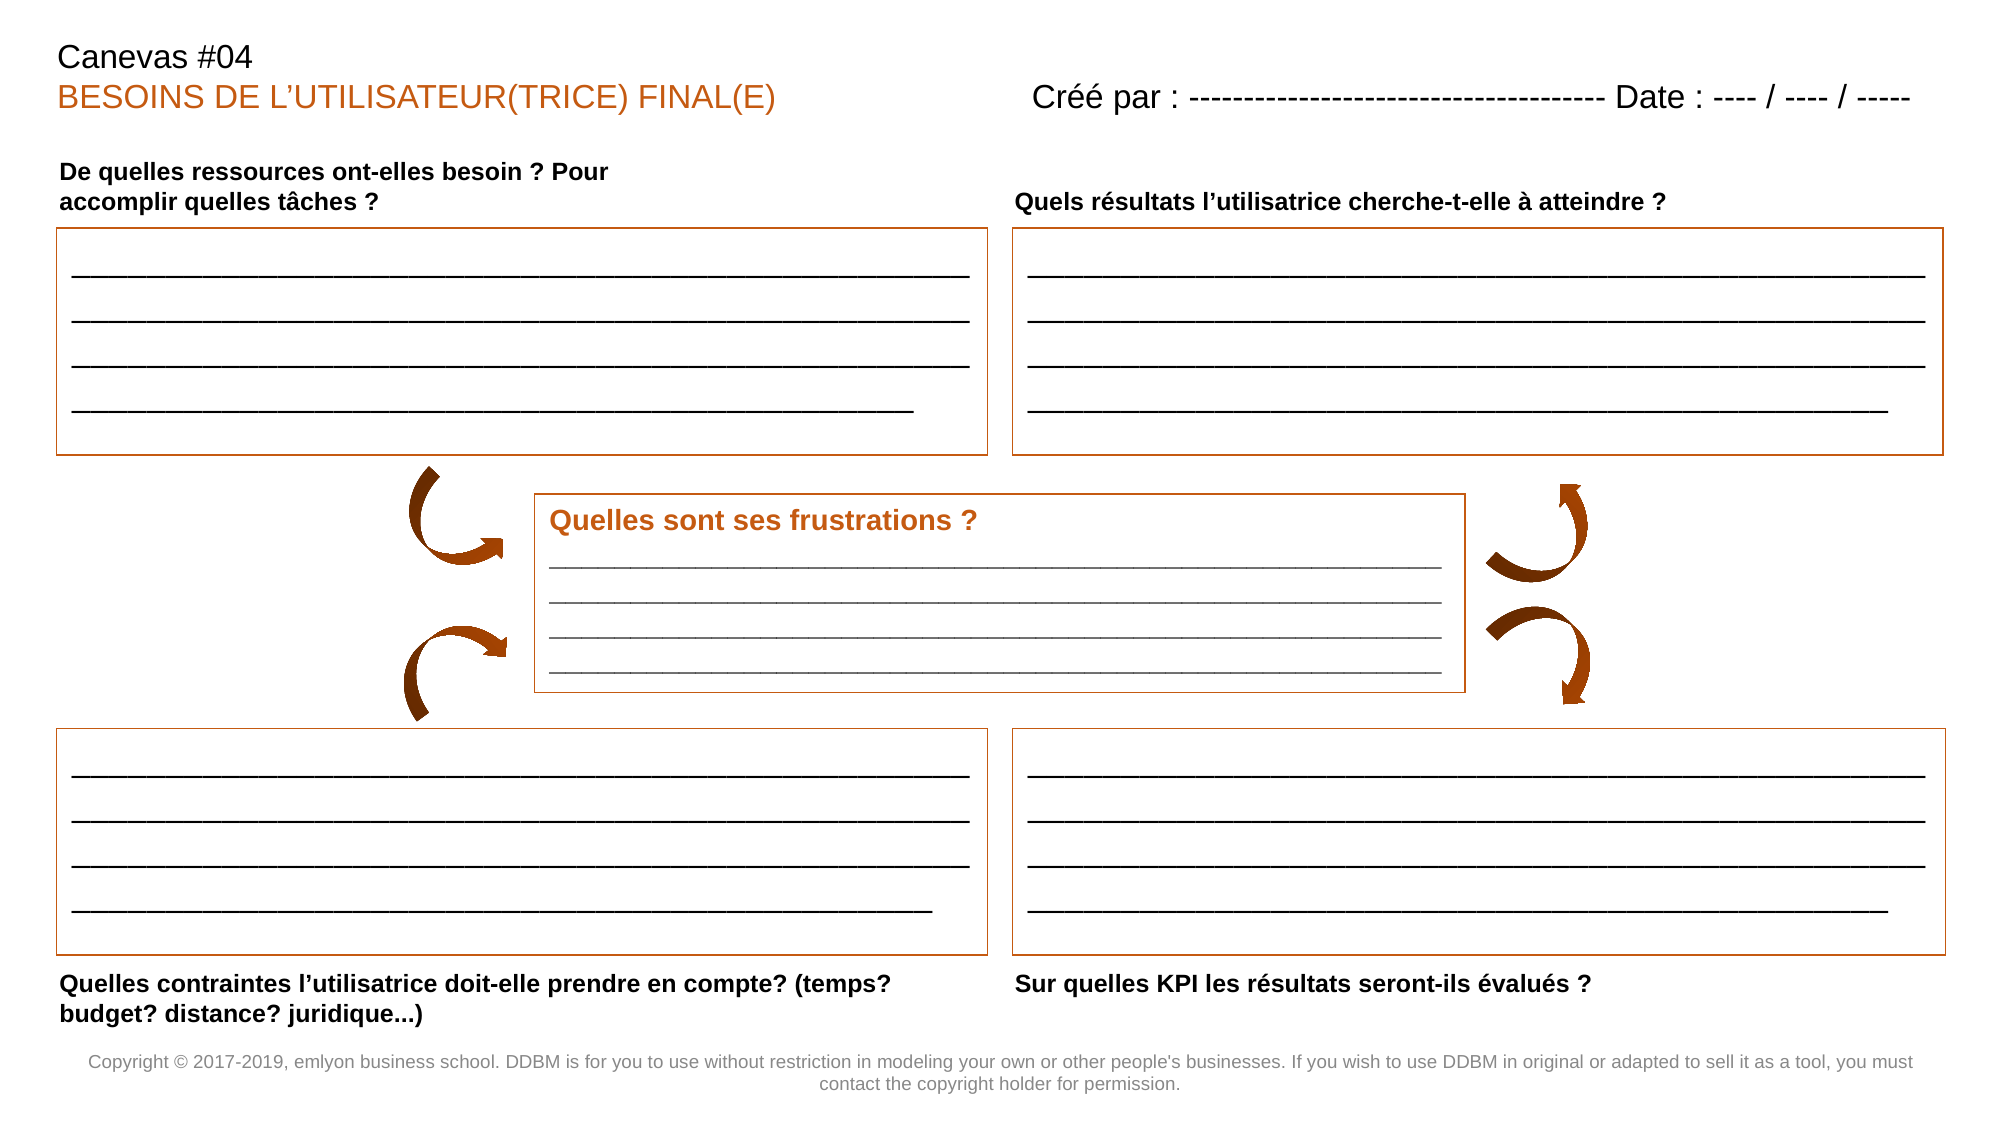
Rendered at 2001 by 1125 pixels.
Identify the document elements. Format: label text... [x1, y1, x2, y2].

text_box [1485, 484, 1588, 583]
text_box Quels résultats l’utilisatrice cherche-t-elle à atteindre ? [999, 170, 1795, 245]
text_box ______________________________________________________________________________________________________________________________________________________________________________________________ [1012, 728, 1946, 955]
text_box ______________________________________________________________________________________________________________________________________________________________________________________________ [1012, 228, 1944, 455]
text_box Quelles contraintes l’utilisatrice doit-elle prendre en compte? (temps? budget? distance? juridique...) [44, 952, 955, 1056]
text_box Sur quelles KPI les résultats seront-ils évalués ? [999, 952, 1910, 1056]
text_box Quelles sont ses frustrations ? ____________________________________________________________________________________________________________________________________________________________________________________________________________________________ [534, 494, 1466, 693]
text_box De quelles ressources ont-elles besoin ? Pour accomplir quelles tâches ? [44, 140, 643, 245]
text_box ______________________________________________________________________________________________________________________________________________________________________________________________ [56, 728, 988, 955]
text_box [1485, 606, 1590, 705]
text_box [404, 626, 507, 722]
text_box _____________________________________________________________________________________________________________________________________________________________________________________________ [56, 228, 988, 455]
text_box [409, 466, 503, 565]
